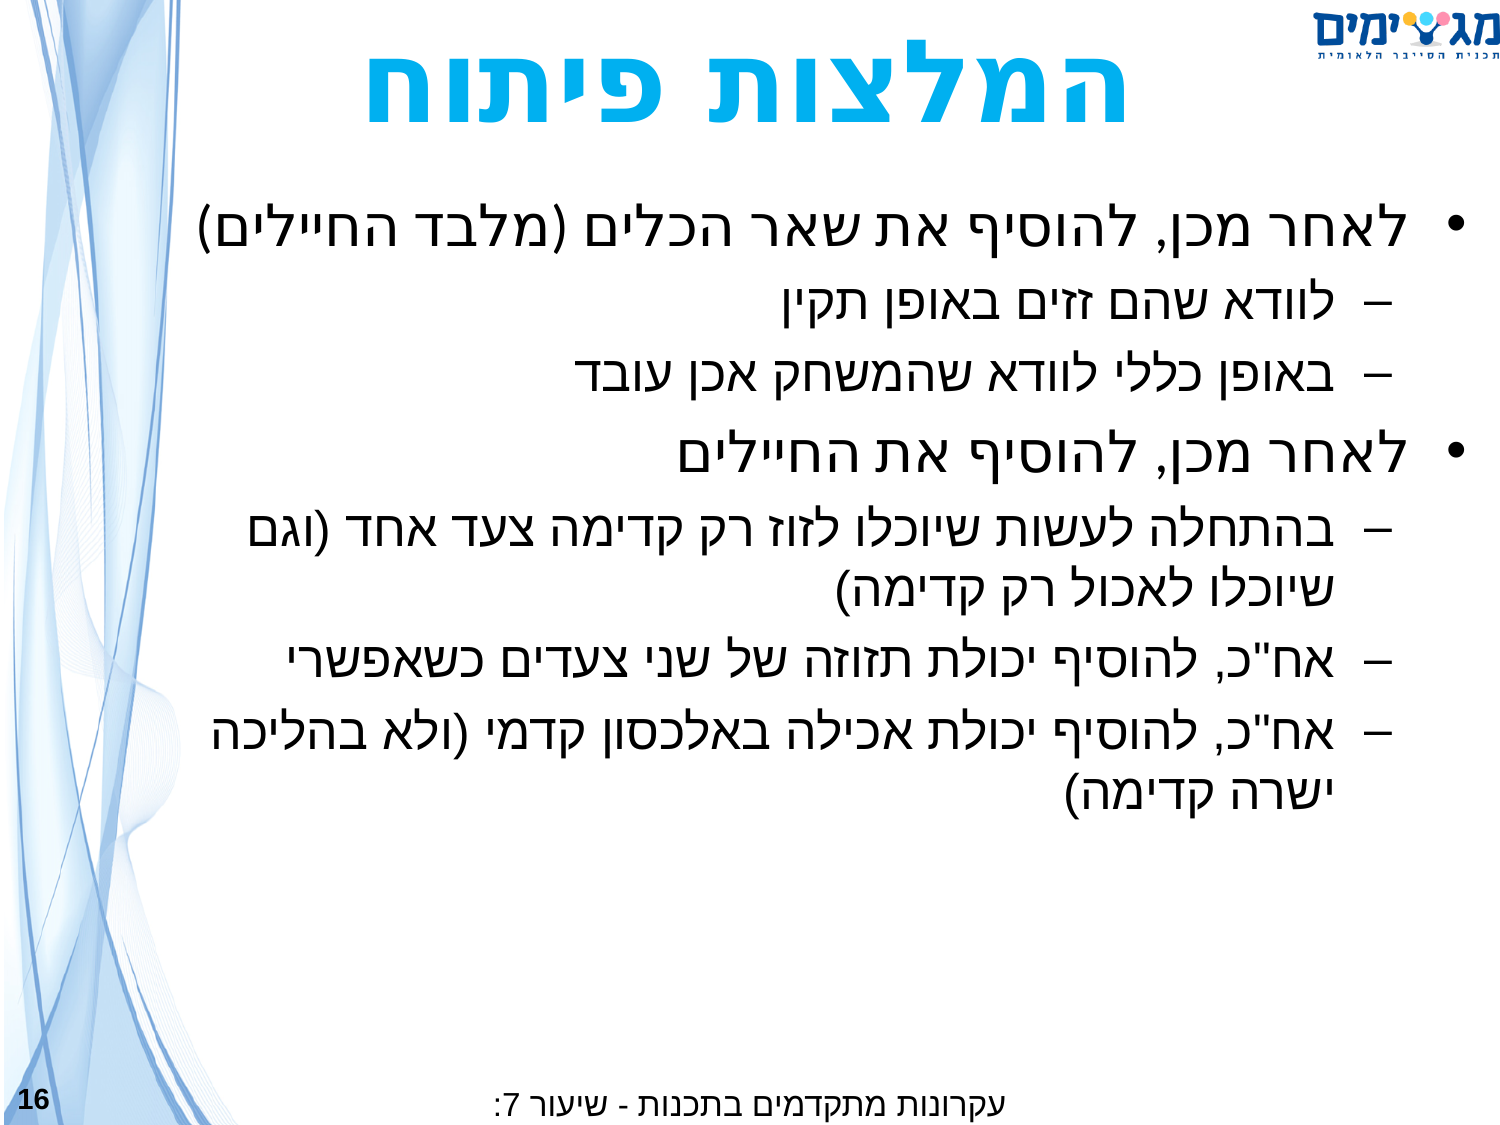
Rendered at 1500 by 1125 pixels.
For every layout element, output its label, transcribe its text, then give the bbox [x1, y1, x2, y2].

list המלצות פיתוח [190, 0, 1306, 163]
list לאחר מכן, להוסיף את שאר הכלים (מלבד החיילים) לוודא שהם זזים באופן תקין באופן כללי לוודא שהמשחק אכן עובד לאחר מכן, להוסיף את החיילים בהתחלה לעשות שיוכלו לזוז רק קדימה צעד אחד (וגם שיוכלו לאכול רק קדימה) אח"כ, להוסיף יכולת תזוזה של שני צעדים כשאפשרי אח"כ, להוסיף יכולת אכילה באלכסון קדמי (ולא בהליכה ישרה קדימה) [171, 172, 1483, 1073]
picture [1306, 0, 1500, 87]
picture [4, 0, 254, 1125]
